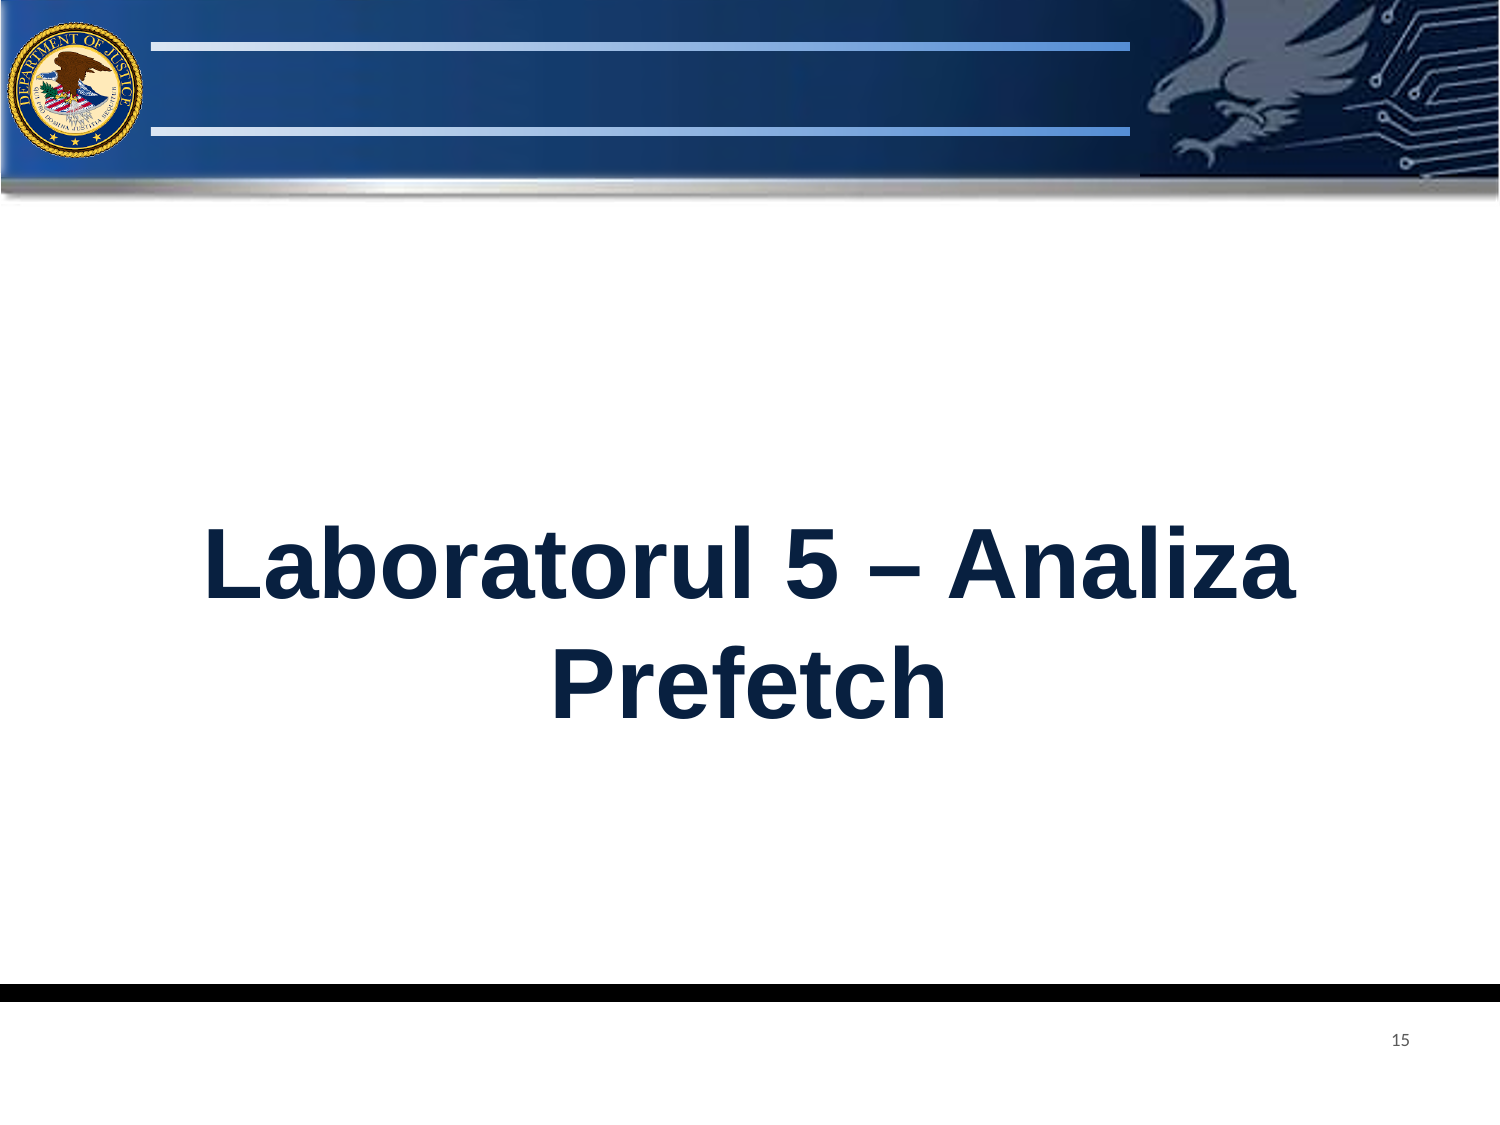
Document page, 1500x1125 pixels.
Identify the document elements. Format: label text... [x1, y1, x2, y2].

list Laboratorul 5 – Analiza Prefetch [75, 226, 1425, 962]
slide_number 15 [1087, 1023, 1425, 1054]
picture [0, 0, 1500, 209]
